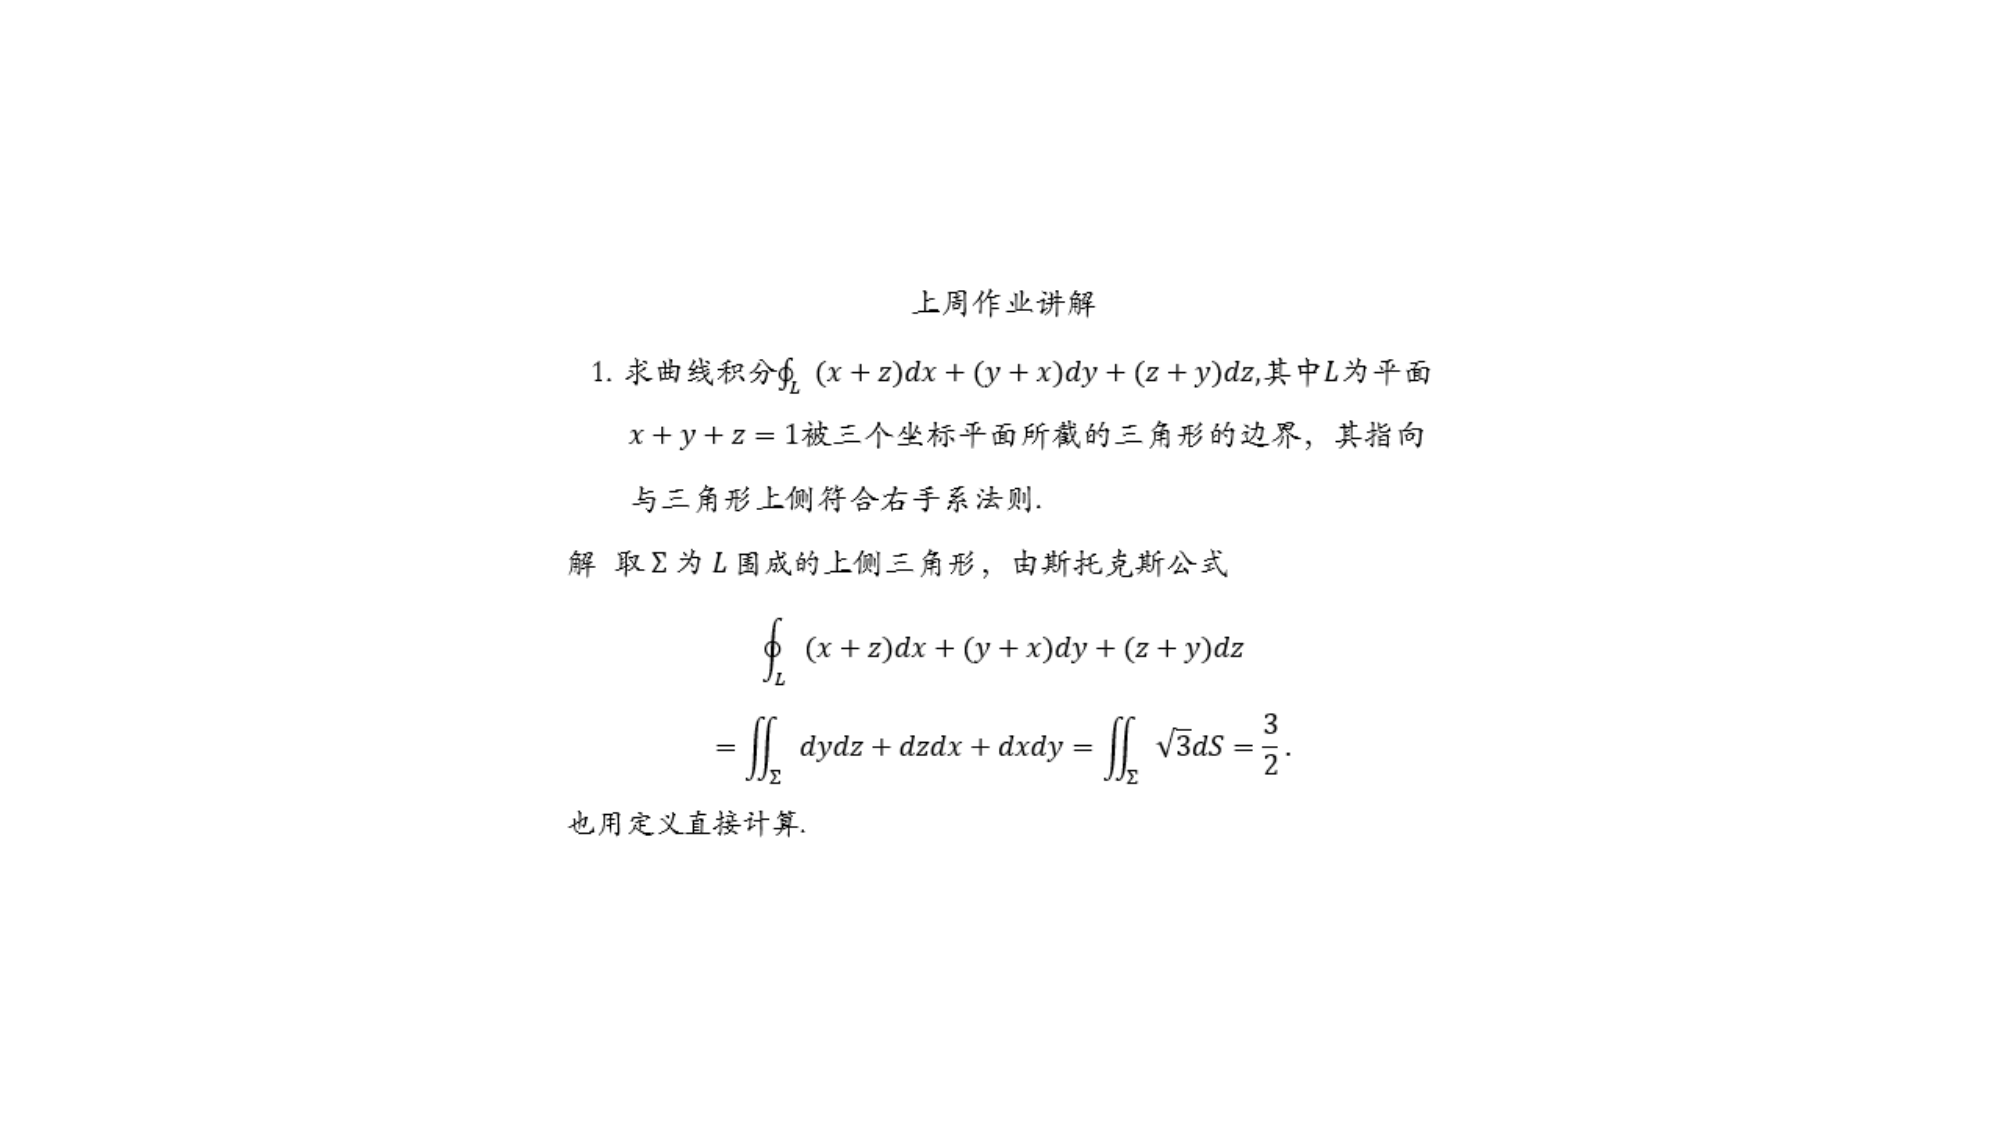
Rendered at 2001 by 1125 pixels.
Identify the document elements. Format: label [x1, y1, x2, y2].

picture [532, 199, 1468, 925]
